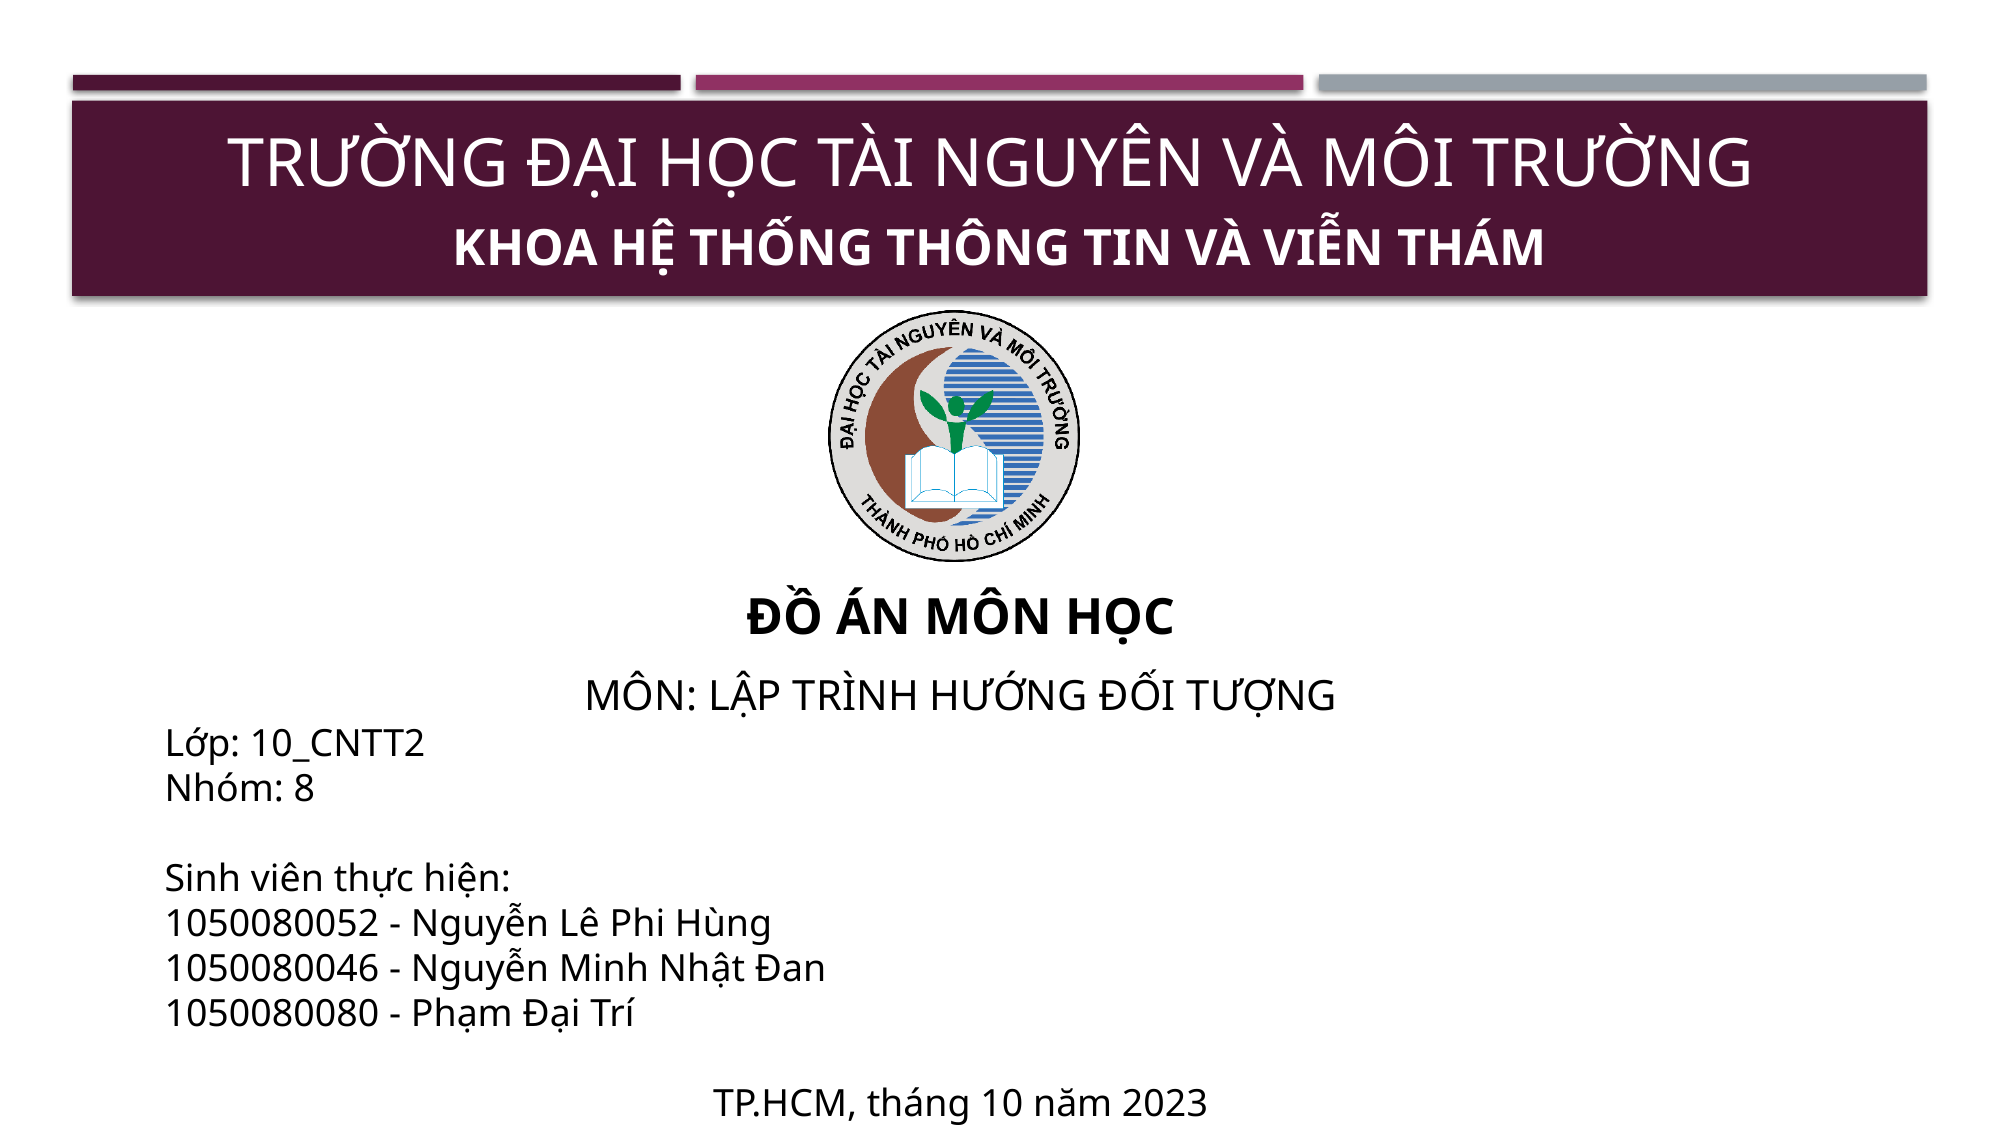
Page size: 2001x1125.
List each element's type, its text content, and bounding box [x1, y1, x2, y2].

picture [827, 309, 1081, 563]
text_box ĐỒ ÁN MÔN HỌC MÔN: LẬP TRÌNH HƯỚNG ĐỐI TƯỢNG Lớp: 10_CNTT2 Nhóm: 8 Sinh viên thực hiện: 1050080052 - Nguyễn Lê Phi Hùng 1050080046 - Nguyễn Minh Nhật Đan 1050080080 - Phạm Đại Trí TP.HCM, tháng 10 năm 2023 [149, 546, 1772, 1125]
title TRƯỜNG ĐẠI HỌC TÀI NGUYÊN VÀ MÔI TRƯỜNG KHOA HỆ THỐNG THÔNG TIN VÀ VIỄN THÁM [149, 21, 1851, 283]
